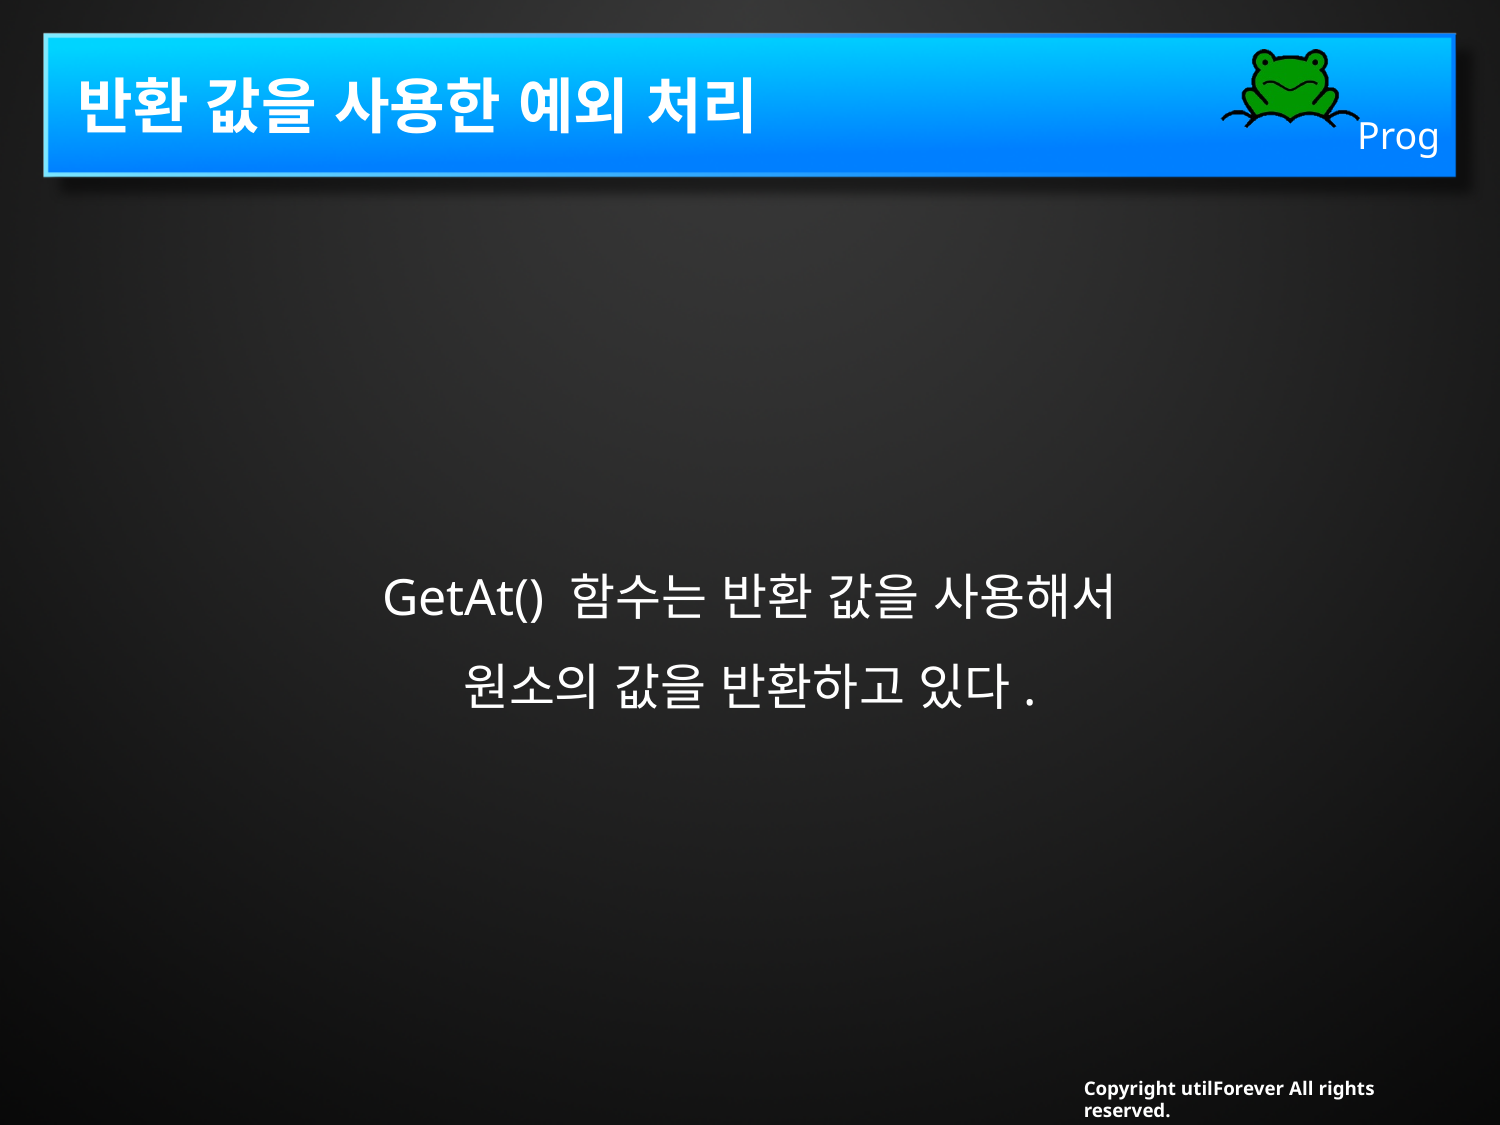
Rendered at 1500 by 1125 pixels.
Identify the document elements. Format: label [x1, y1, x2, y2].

picture [0, 0, 1500, 1125]
text_box [1220, 49, 1443, 166]
